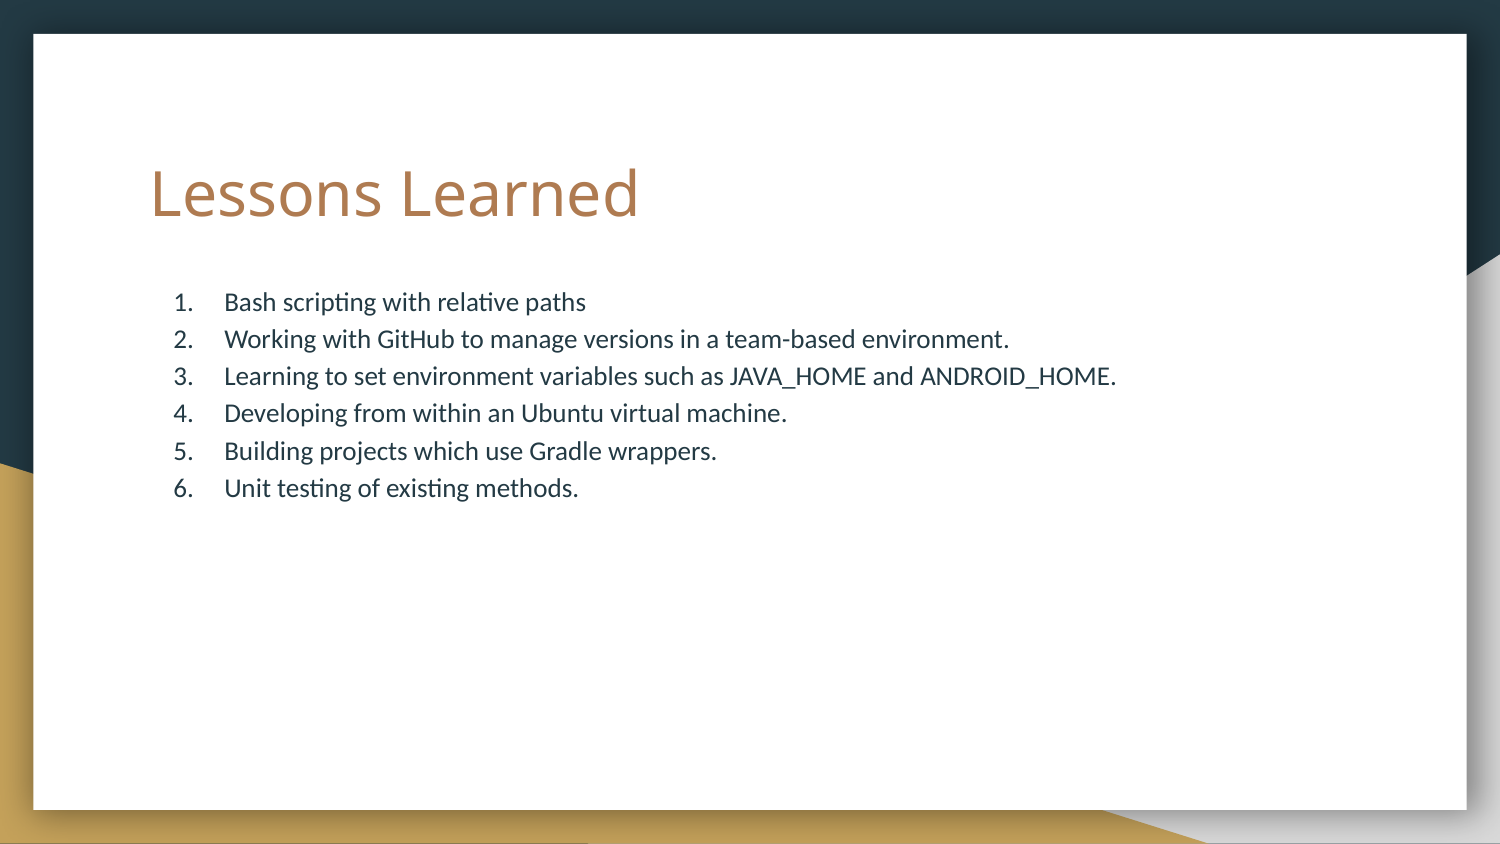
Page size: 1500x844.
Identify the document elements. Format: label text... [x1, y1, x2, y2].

title Lessons Learned [134, 138, 1366, 264]
list Bash scripting with relative paths Working with GitHub to manage versions in a team-based environment. Learning to set environment variables such as JAVA_HOME and ANDROID_HOME. Developing from within an Ubuntu virtual machine. Building projects which use Gradle wrappers. Unit testing of existing methods. [134, 264, 1366, 666]
